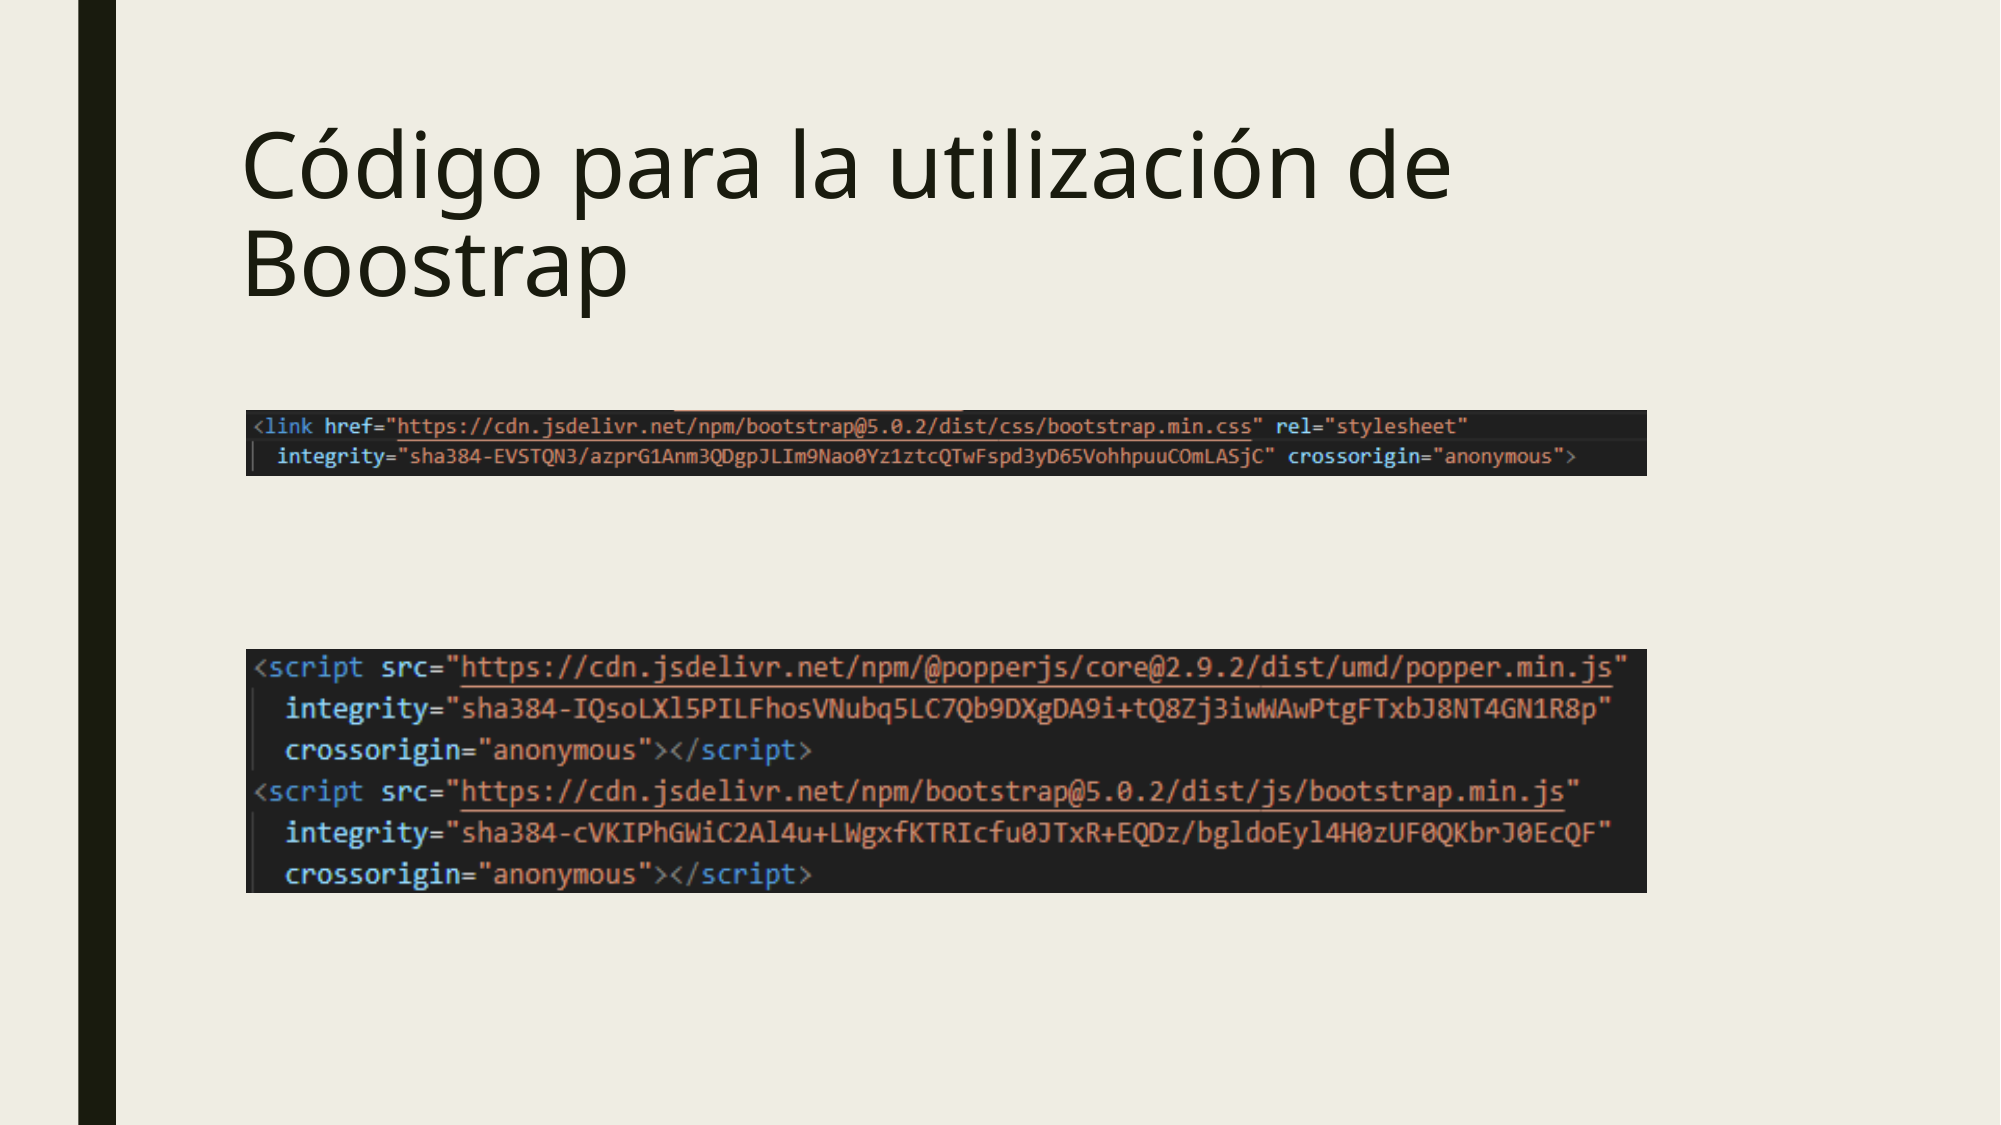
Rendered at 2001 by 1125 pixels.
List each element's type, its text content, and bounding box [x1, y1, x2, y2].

title Código para la utilización de Boostrap [225, 112, 1800, 357]
picture [246, 649, 1647, 894]
picture [246, 410, 1647, 476]
